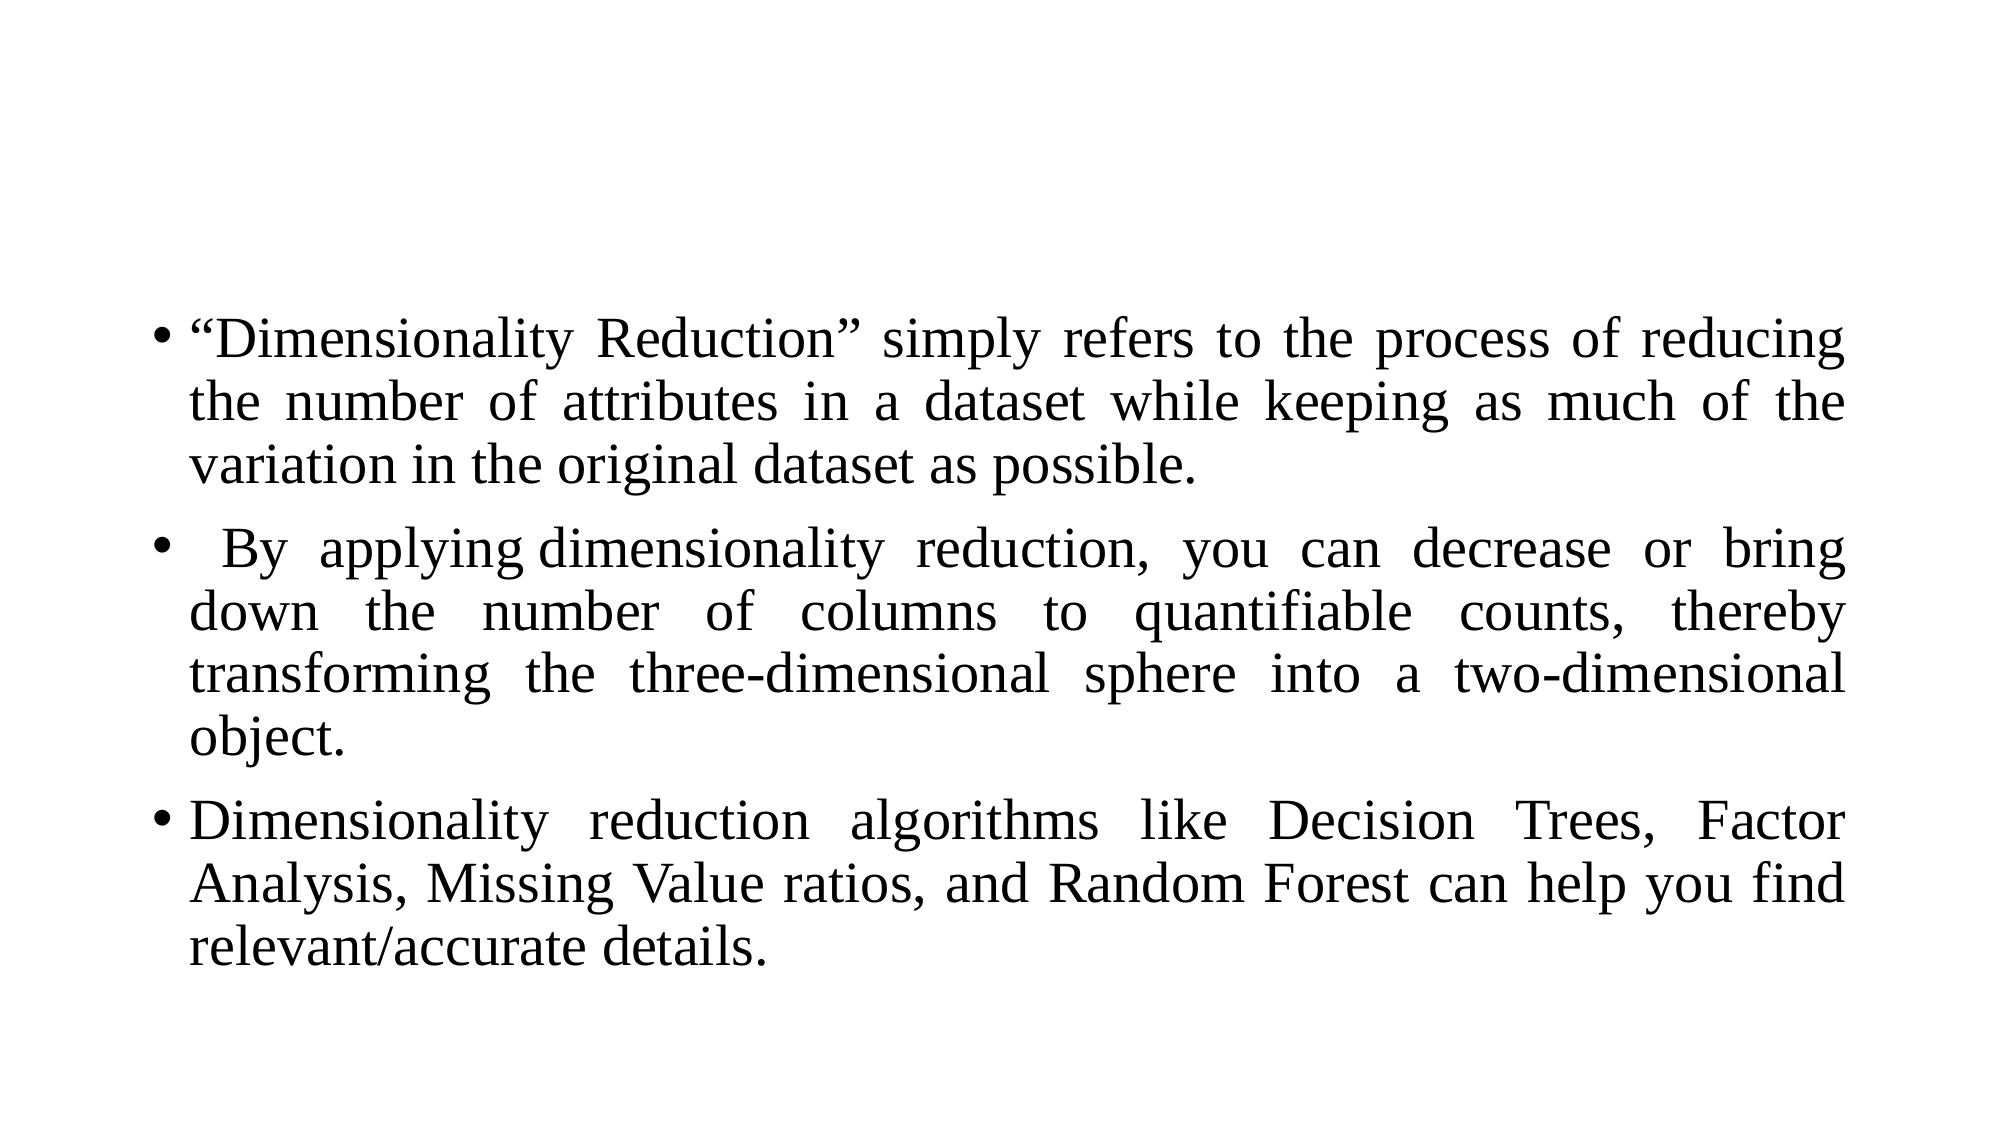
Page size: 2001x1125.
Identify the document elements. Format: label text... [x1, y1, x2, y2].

list “Dimensionality Reduction” simply refers to the process of reducing the number of attributes in a dataset while keeping as much of the variation in the original dataset as possible. By applying dimensionality reduction, you can decrease or bring down the number of columns to quantifiable counts, thereby transforming the three-dimensional sphere into a two-dimensional object. Dimensionality reduction algorithms like Decision Trees, Factor Analysis, Missing Value ratios, and Random Forest can help you find relevant/accurate details. [137, 299, 1863, 1014]
